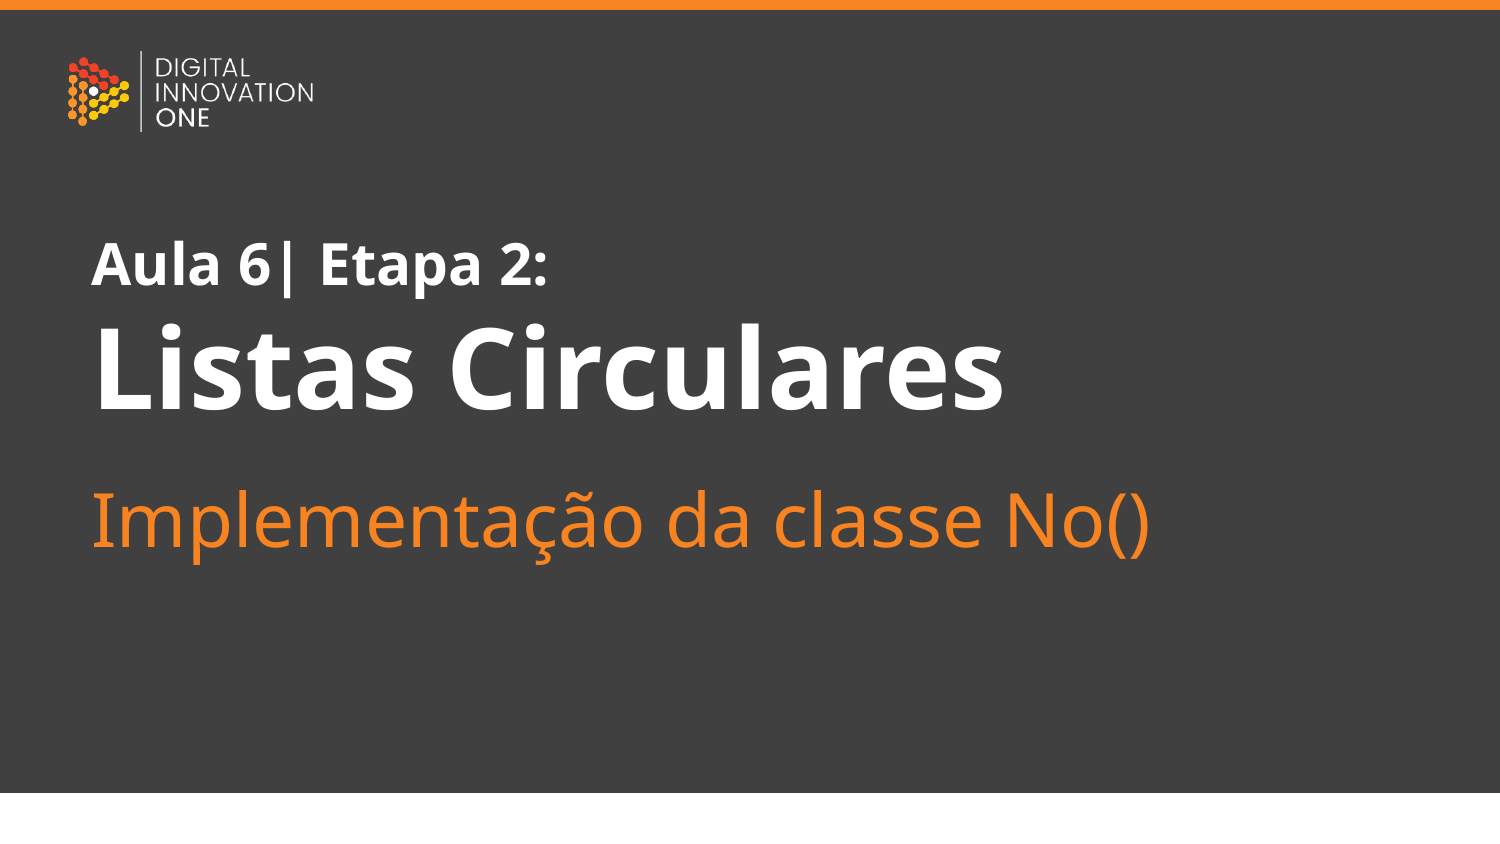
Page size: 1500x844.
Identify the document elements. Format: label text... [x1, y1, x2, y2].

text_box [0, 0, 1500, 10]
text_box Implementação da classe No() [76, 424, 1437, 611]
text_box Aula 6| Etapa 2: Listas Circulares [76, 272, 1475, 522]
text_box [0, 793, 1500, 844]
text_box [0, 10, 1500, 793]
picture [50, 42, 331, 140]
